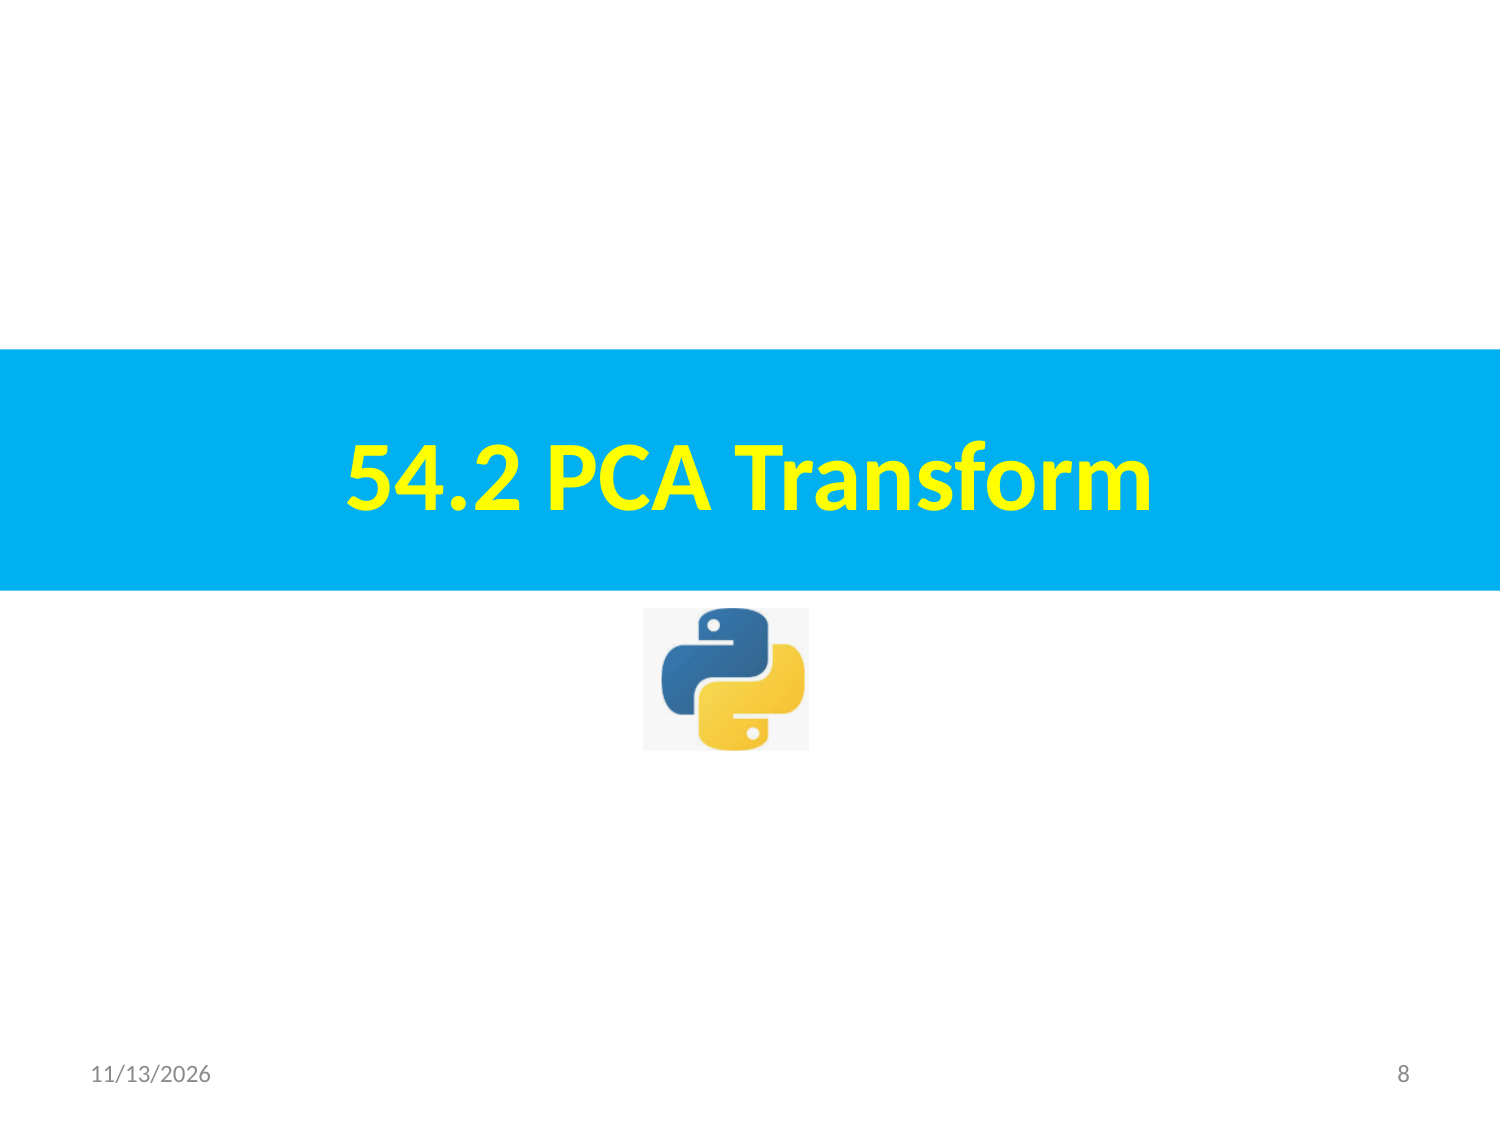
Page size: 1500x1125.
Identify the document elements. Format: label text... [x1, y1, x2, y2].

title 54.2 PCA Transform [0, 349, 1500, 591]
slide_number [75, 1042, 425, 1103]
slide_number 8 [1074, 1042, 1425, 1103]
picture [643, 606, 809, 752]
